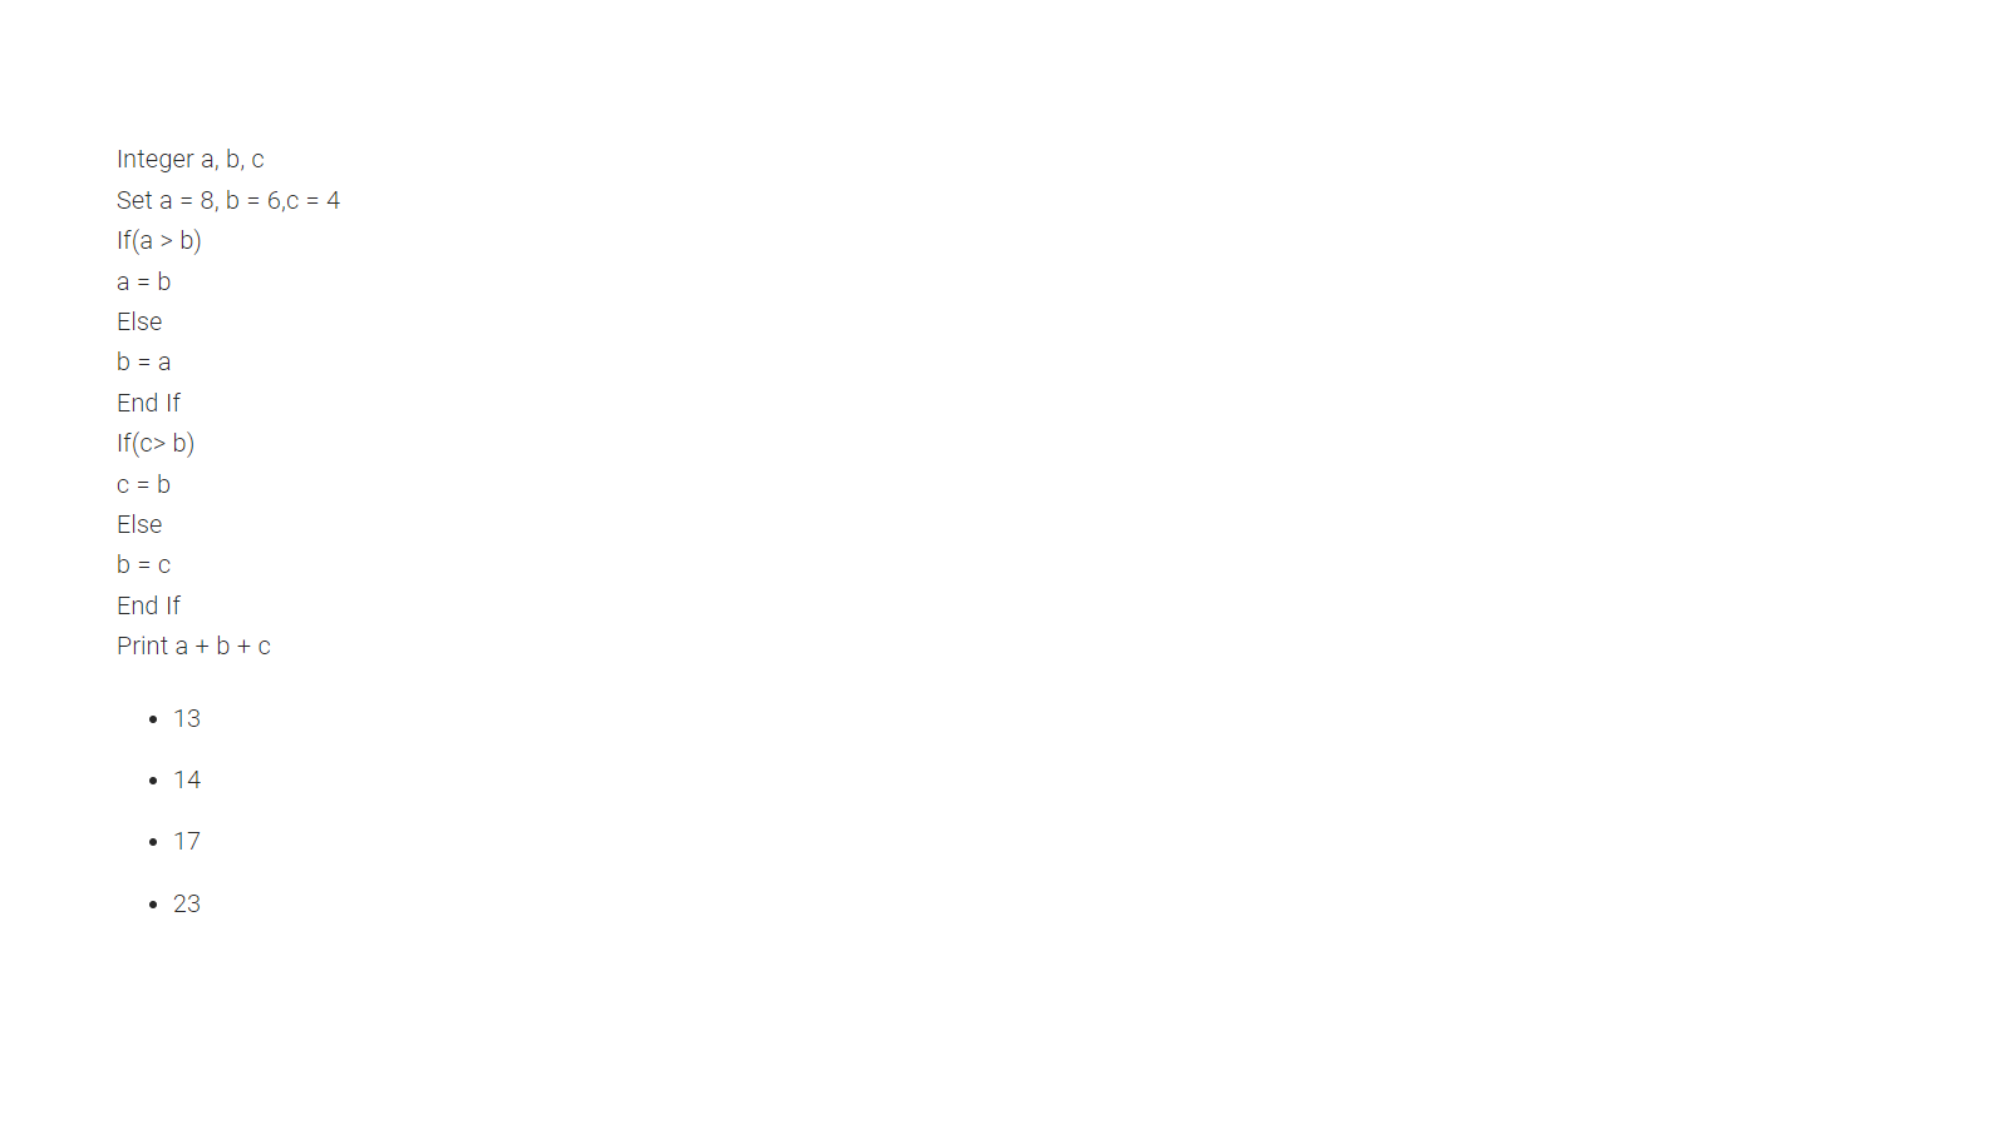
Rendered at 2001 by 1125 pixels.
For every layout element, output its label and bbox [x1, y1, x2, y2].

picture [103, 135, 413, 931]
